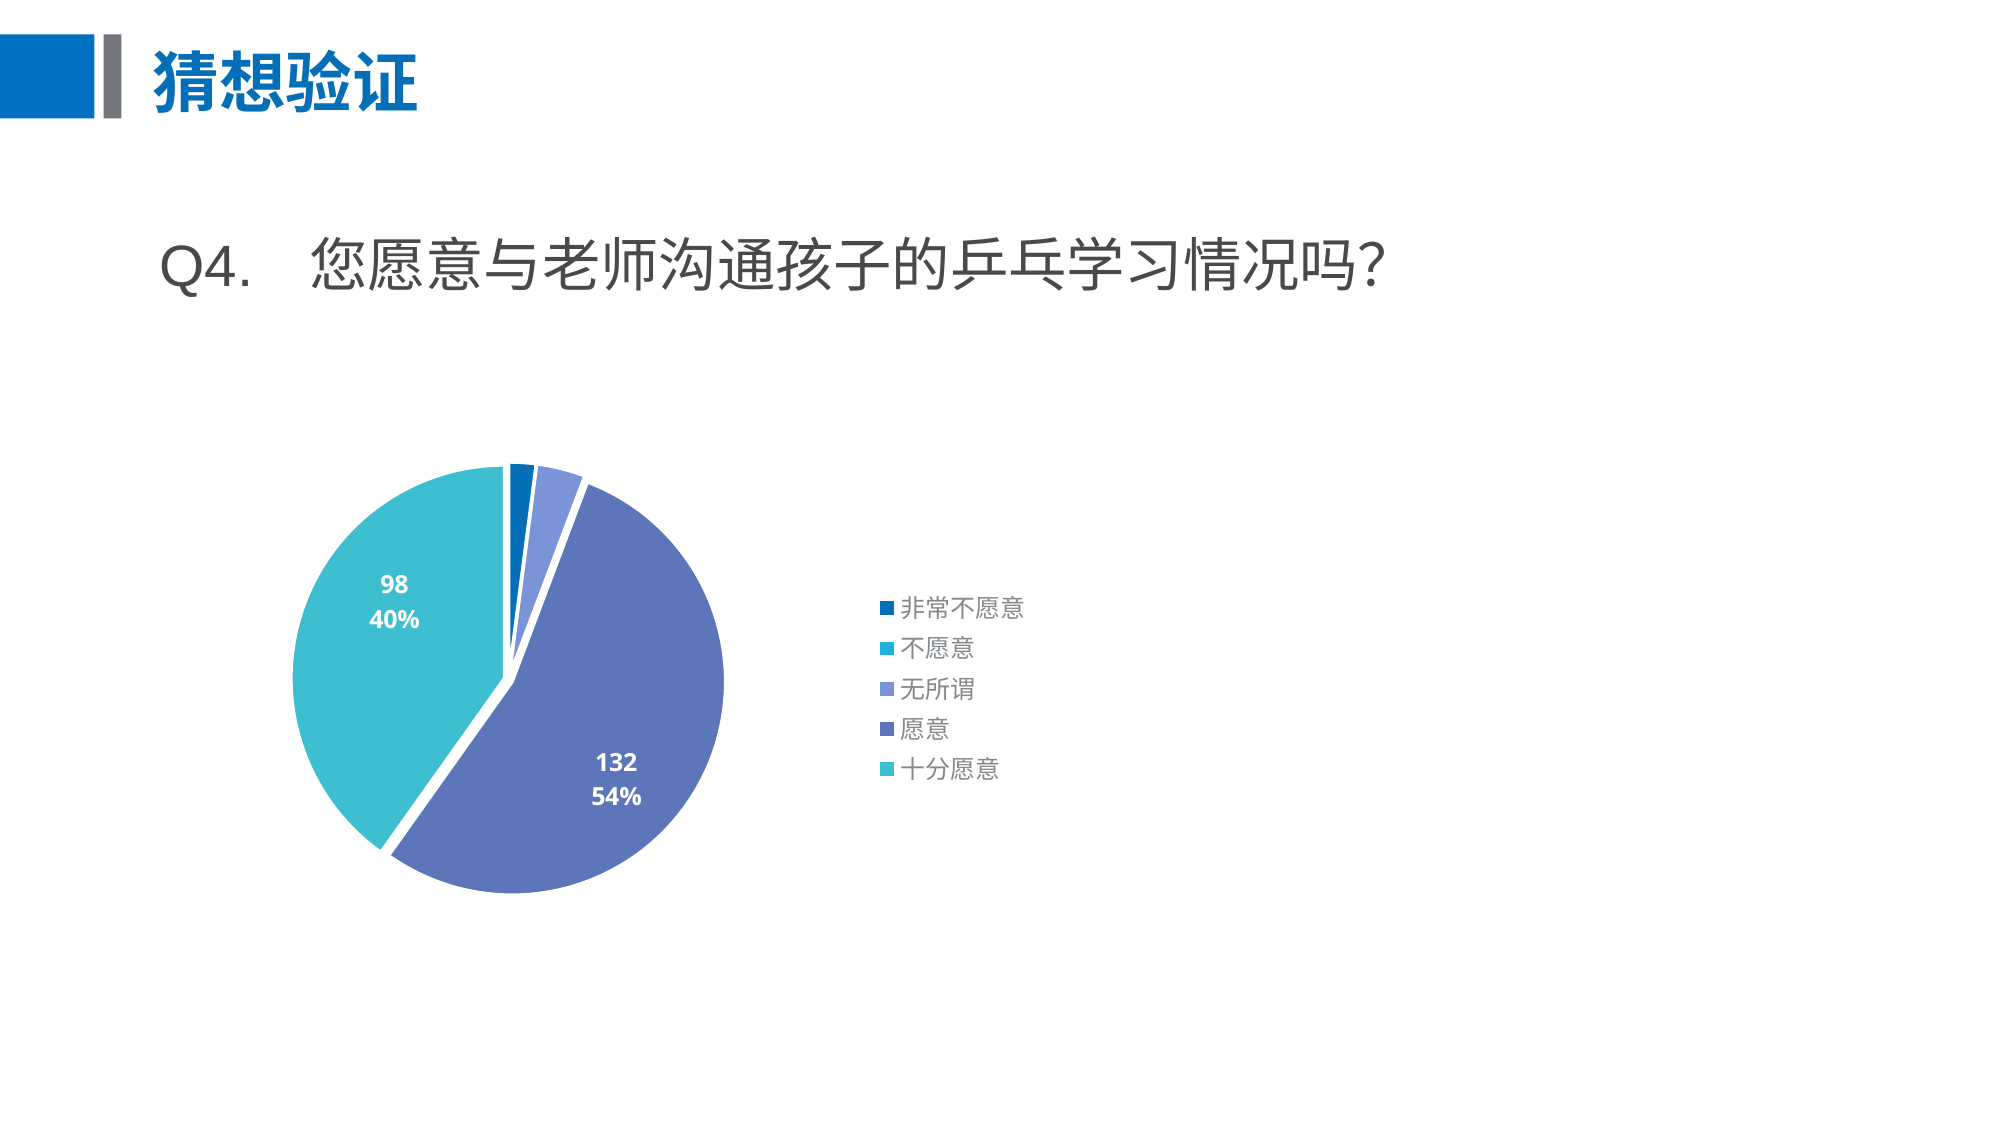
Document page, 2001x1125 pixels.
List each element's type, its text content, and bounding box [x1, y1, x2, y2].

chart [137, 452, 1047, 926]
text_box Q4. 您愿意与老师沟通孩子的乒乓学习情况吗？ [144, 199, 1432, 306]
title 猜想验证 [137, 20, 1840, 151]
